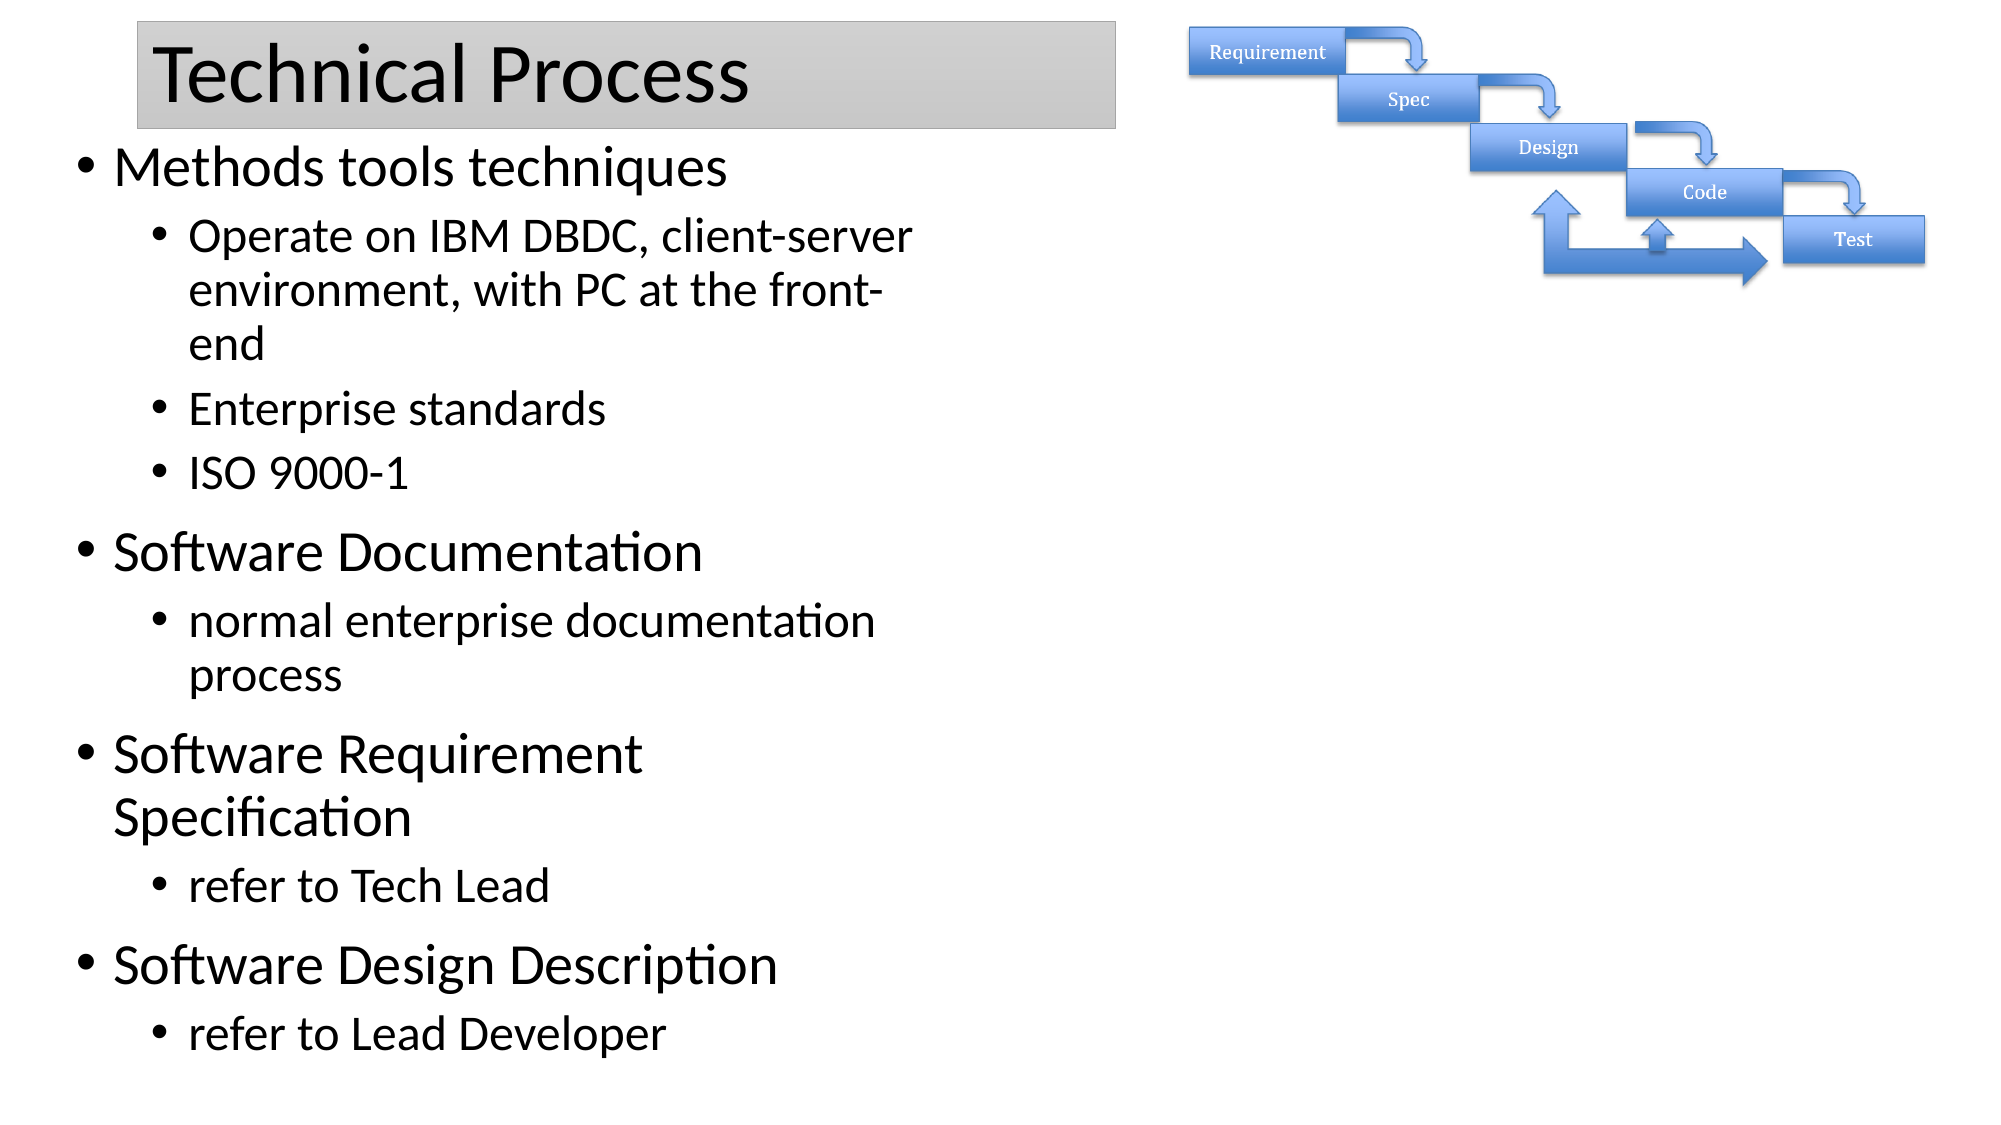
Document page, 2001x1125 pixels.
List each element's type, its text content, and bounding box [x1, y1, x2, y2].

picture [1184, 21, 1935, 303]
title Technical Process [137, 21, 1116, 129]
list Methods tools techniques Operate on IBM DBDC, client-server environment, with PC at the front-end Enterprise standards ISO 9000-1 Software Documentation normal enterprise documentation process Software Requirement Specification refer to Tech Lead Software Design Description refer to Lead Developer [60, 128, 933, 1088]
